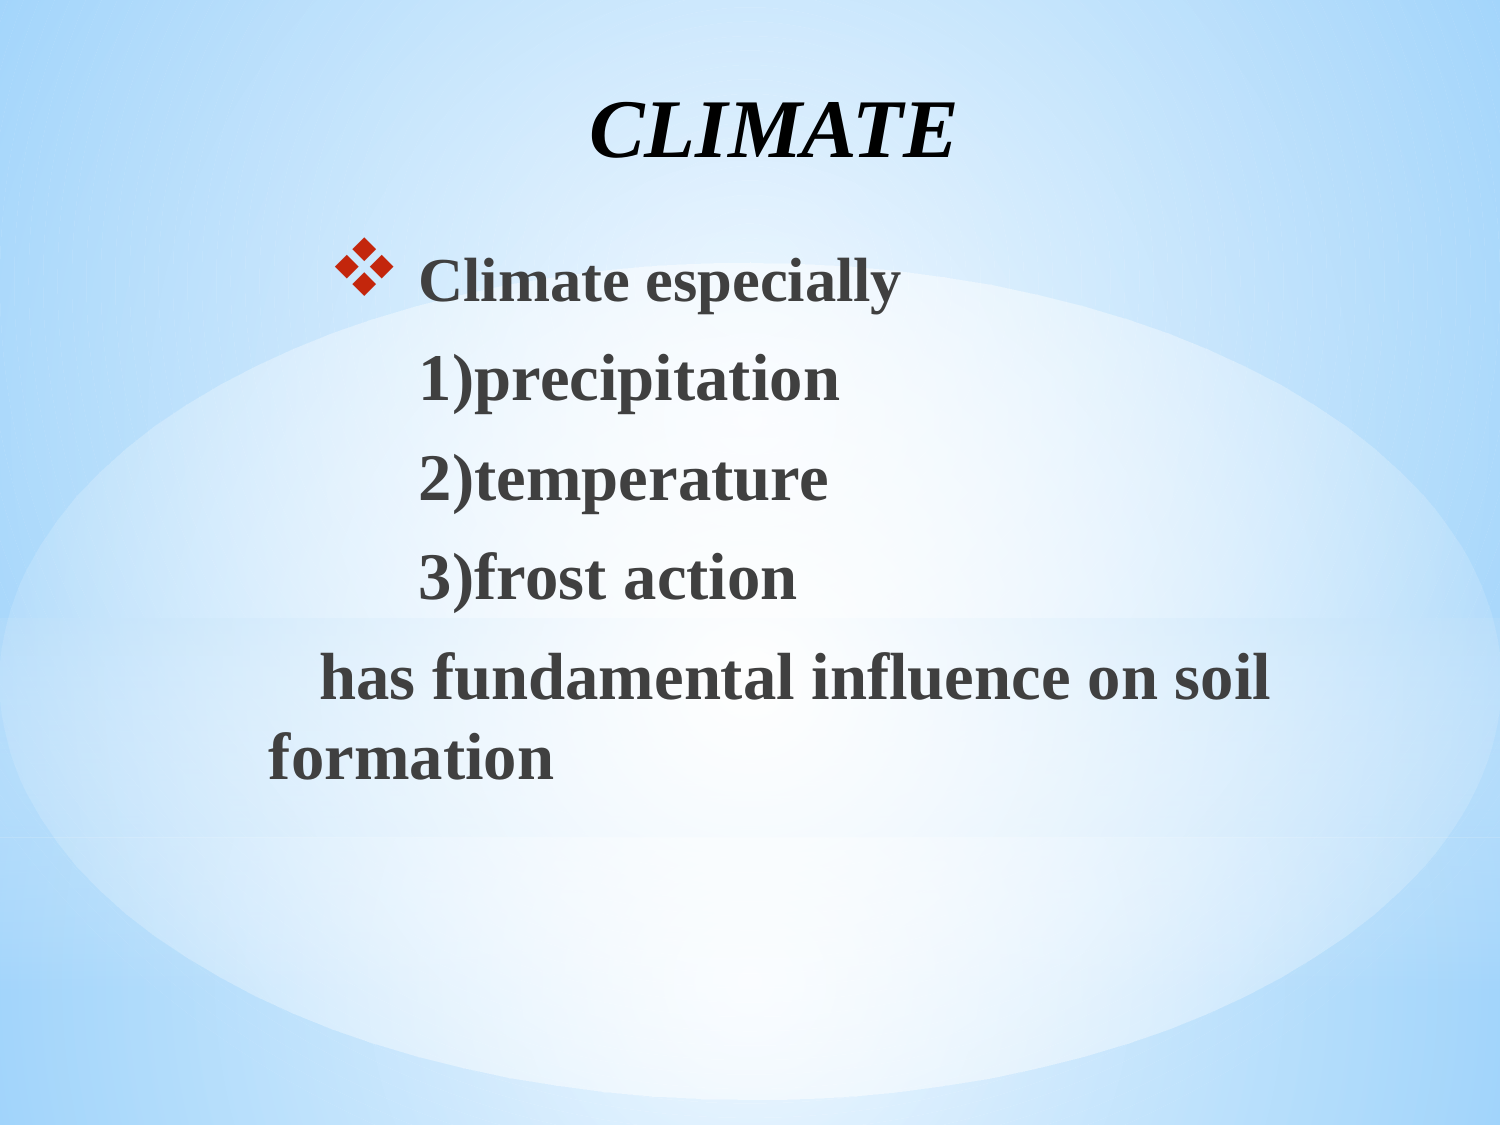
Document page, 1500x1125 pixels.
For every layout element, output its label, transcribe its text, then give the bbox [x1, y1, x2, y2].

title CLIMATE [431, 66, 975, 231]
list Climate especially 1)precipitation 2)temperature 3)frost action has fundamental influence on soil formation [253, 231, 1304, 1012]
